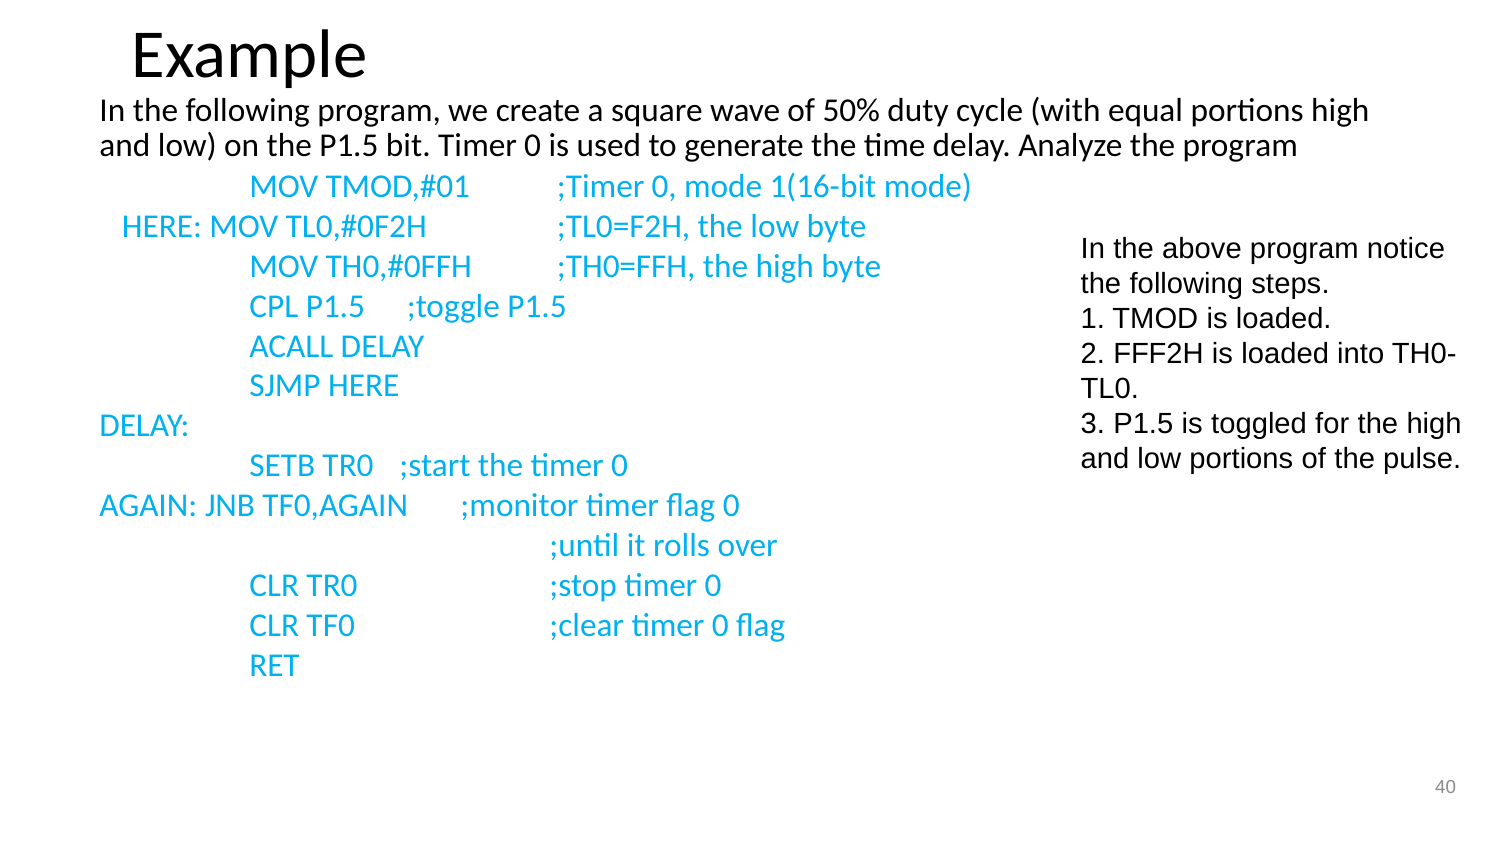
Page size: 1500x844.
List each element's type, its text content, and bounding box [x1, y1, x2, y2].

list In the following program, we create a square wave of 50% duty cycle (with equal portions high and low) on the P1.5 bit. Timer 0 is used to generate the time delay. Analyze the program MOV TMOD,#01 ;Timer 0, mode 1(16-bit mode) HERE: MOV TL0,#0F2H ;TL0=F2H, the low byte MOV TH0,#0FFH ;TH0=FFH, the high byte CPL P1.5 ;toggle P1.5 ACALL DELAY SJMP HERE DELAY: SETB TR0 ;start the timer 0 AGAIN: JNB TF0,AGAIN ;monitor timer flag 0 ;until it rolls over CLR TR0 ;stop timer 0 CLR TF0 ;clear timer 0 flag RET [86, 92, 1412, 825]
title Example [131, 27, 1292, 92]
text_box In the above program notice the following steps. 1. TMOD is loaded. 2. FFF2H is loaded into TH0-TL0. 3. P1.5 is toggled for the high and low portions of the pulse. [1053, 221, 1481, 517]
slide_number 40 [1366, 754, 1457, 819]
